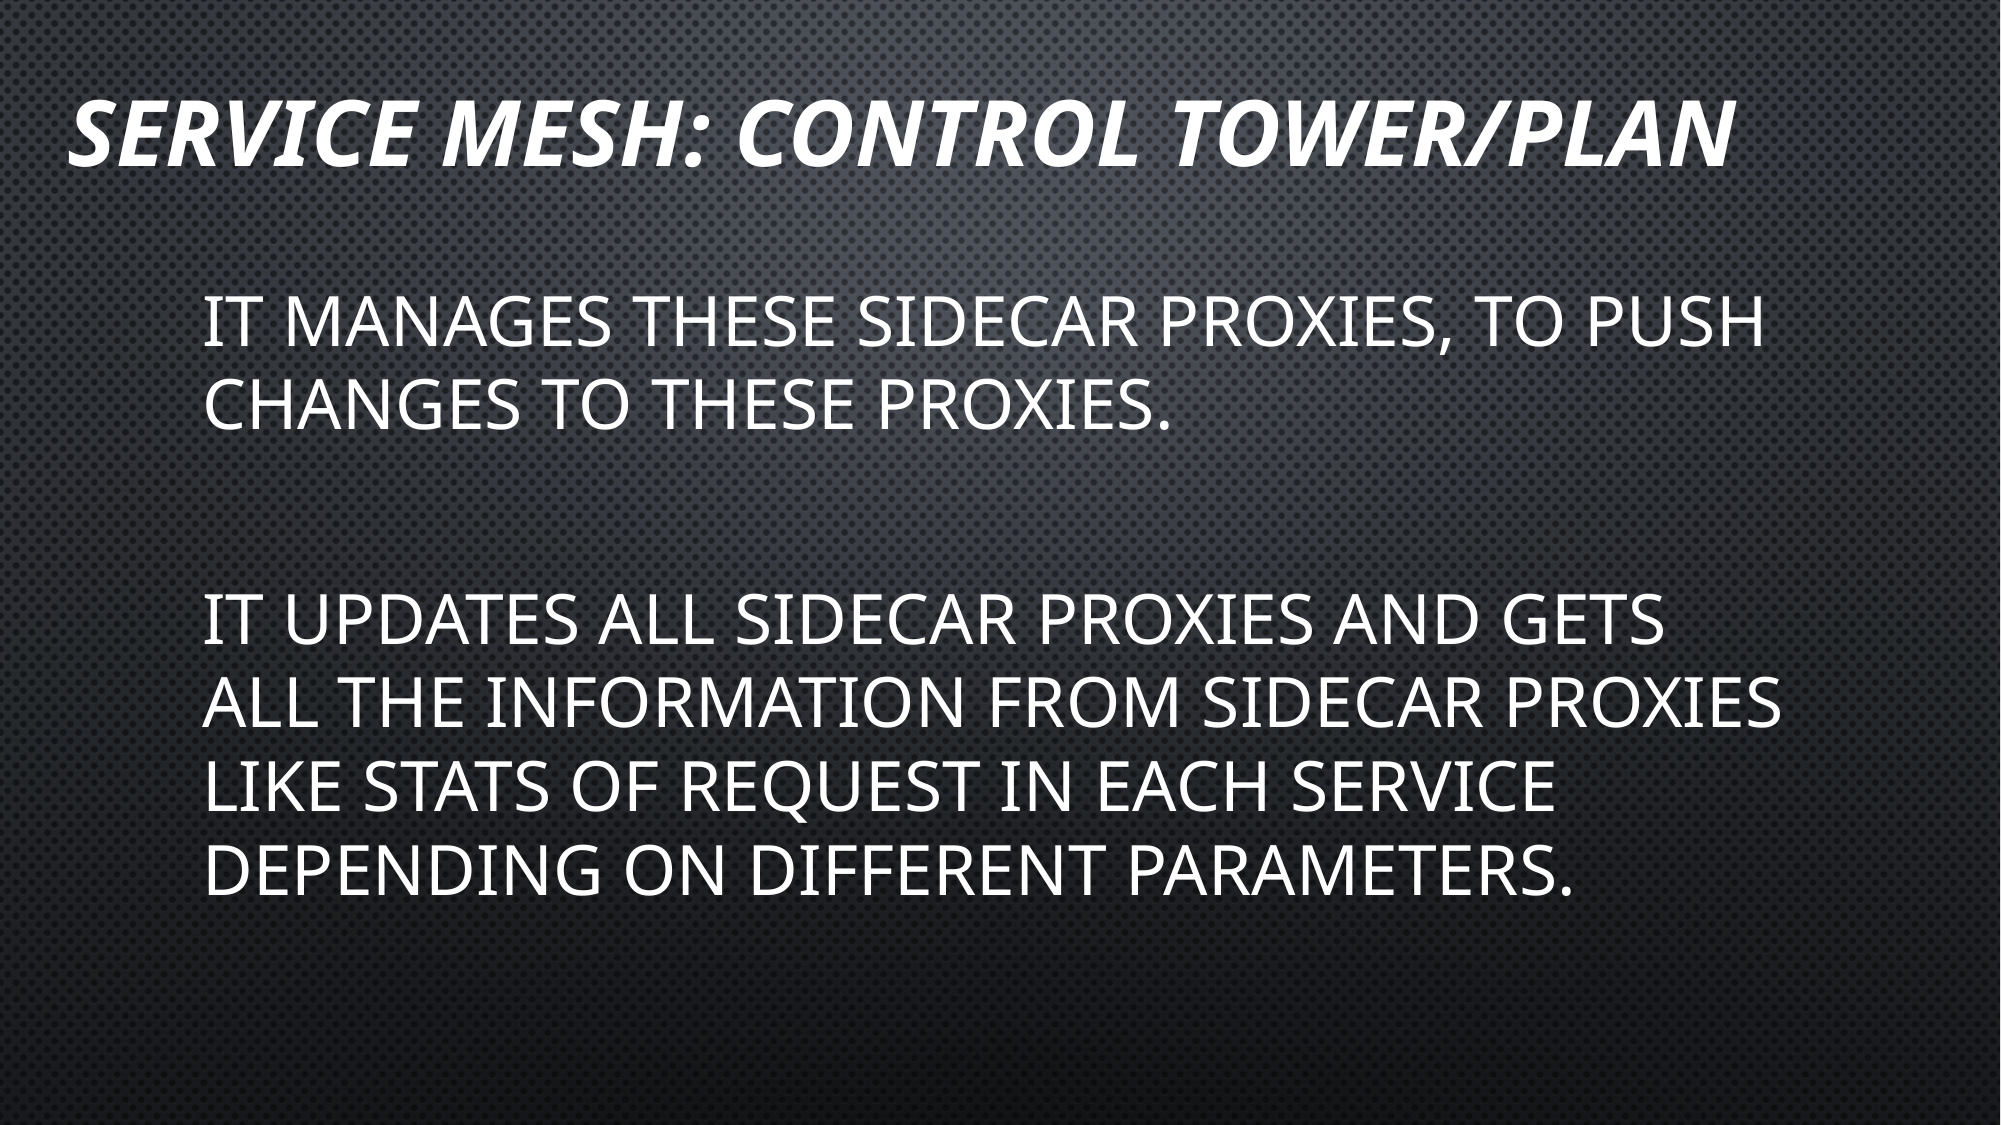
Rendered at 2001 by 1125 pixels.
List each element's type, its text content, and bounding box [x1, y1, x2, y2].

title Service mesh: control tower/plan [52, 4, 2000, 257]
list It manages these sidecar proxies, to push changes to these proxies. It updates all sidecar proxies and gets all the information from sidecar proxies like stats of request in each service depending on different parameters. [187, 227, 1813, 959]
